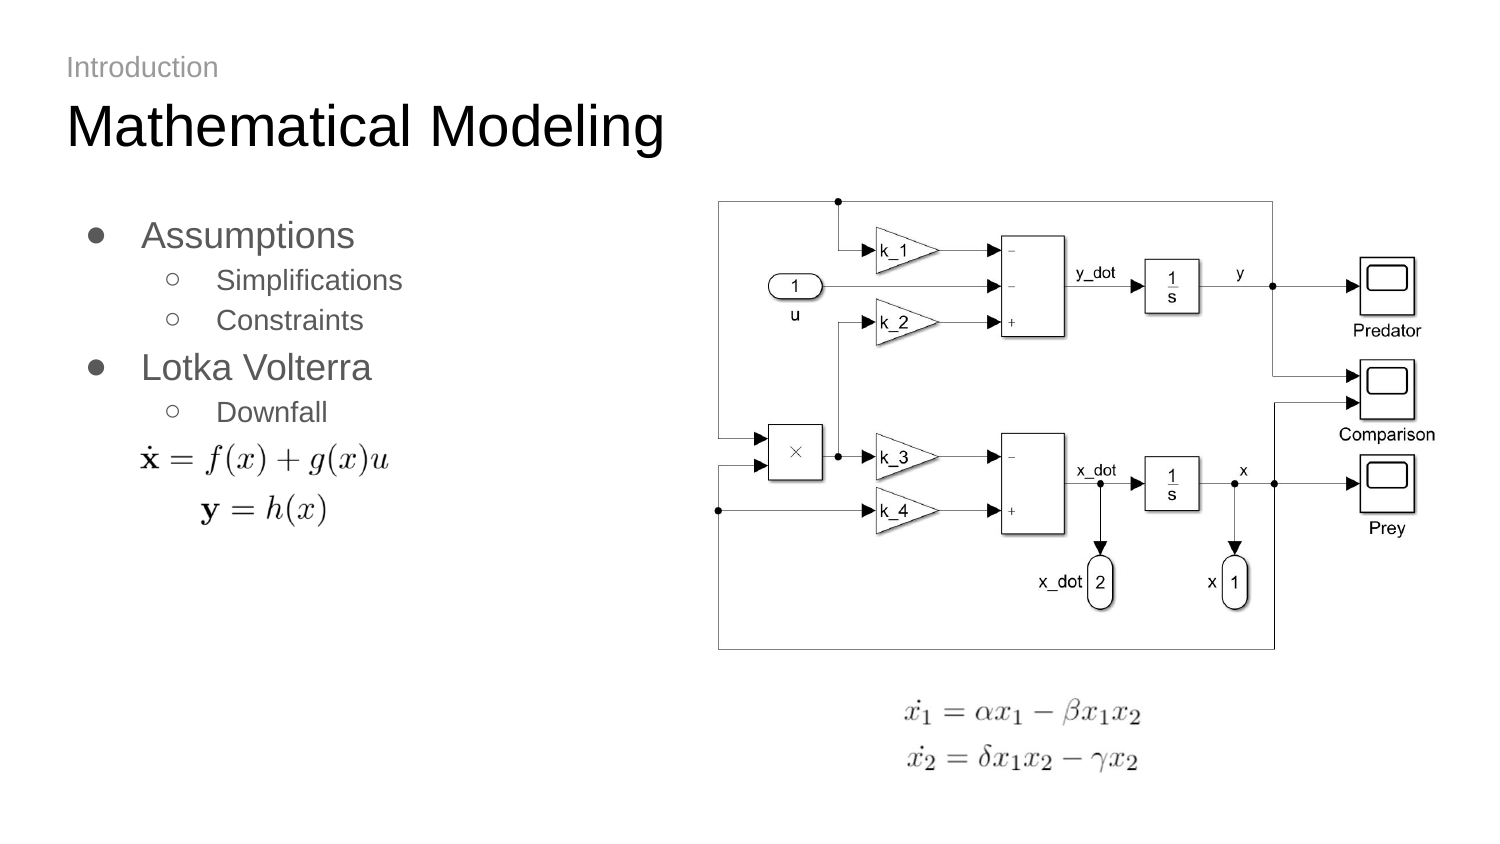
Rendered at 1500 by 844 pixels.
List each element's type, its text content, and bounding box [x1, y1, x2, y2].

picture [108, 412, 440, 549]
picture [620, 159, 1492, 816]
list Assumptions Simplifications Constraints Lotka Volterra Downfall [51, 189, 619, 750]
title Introduction [51, 33, 1449, 95]
title Mathematical Modeling [51, 95, 1449, 167]
